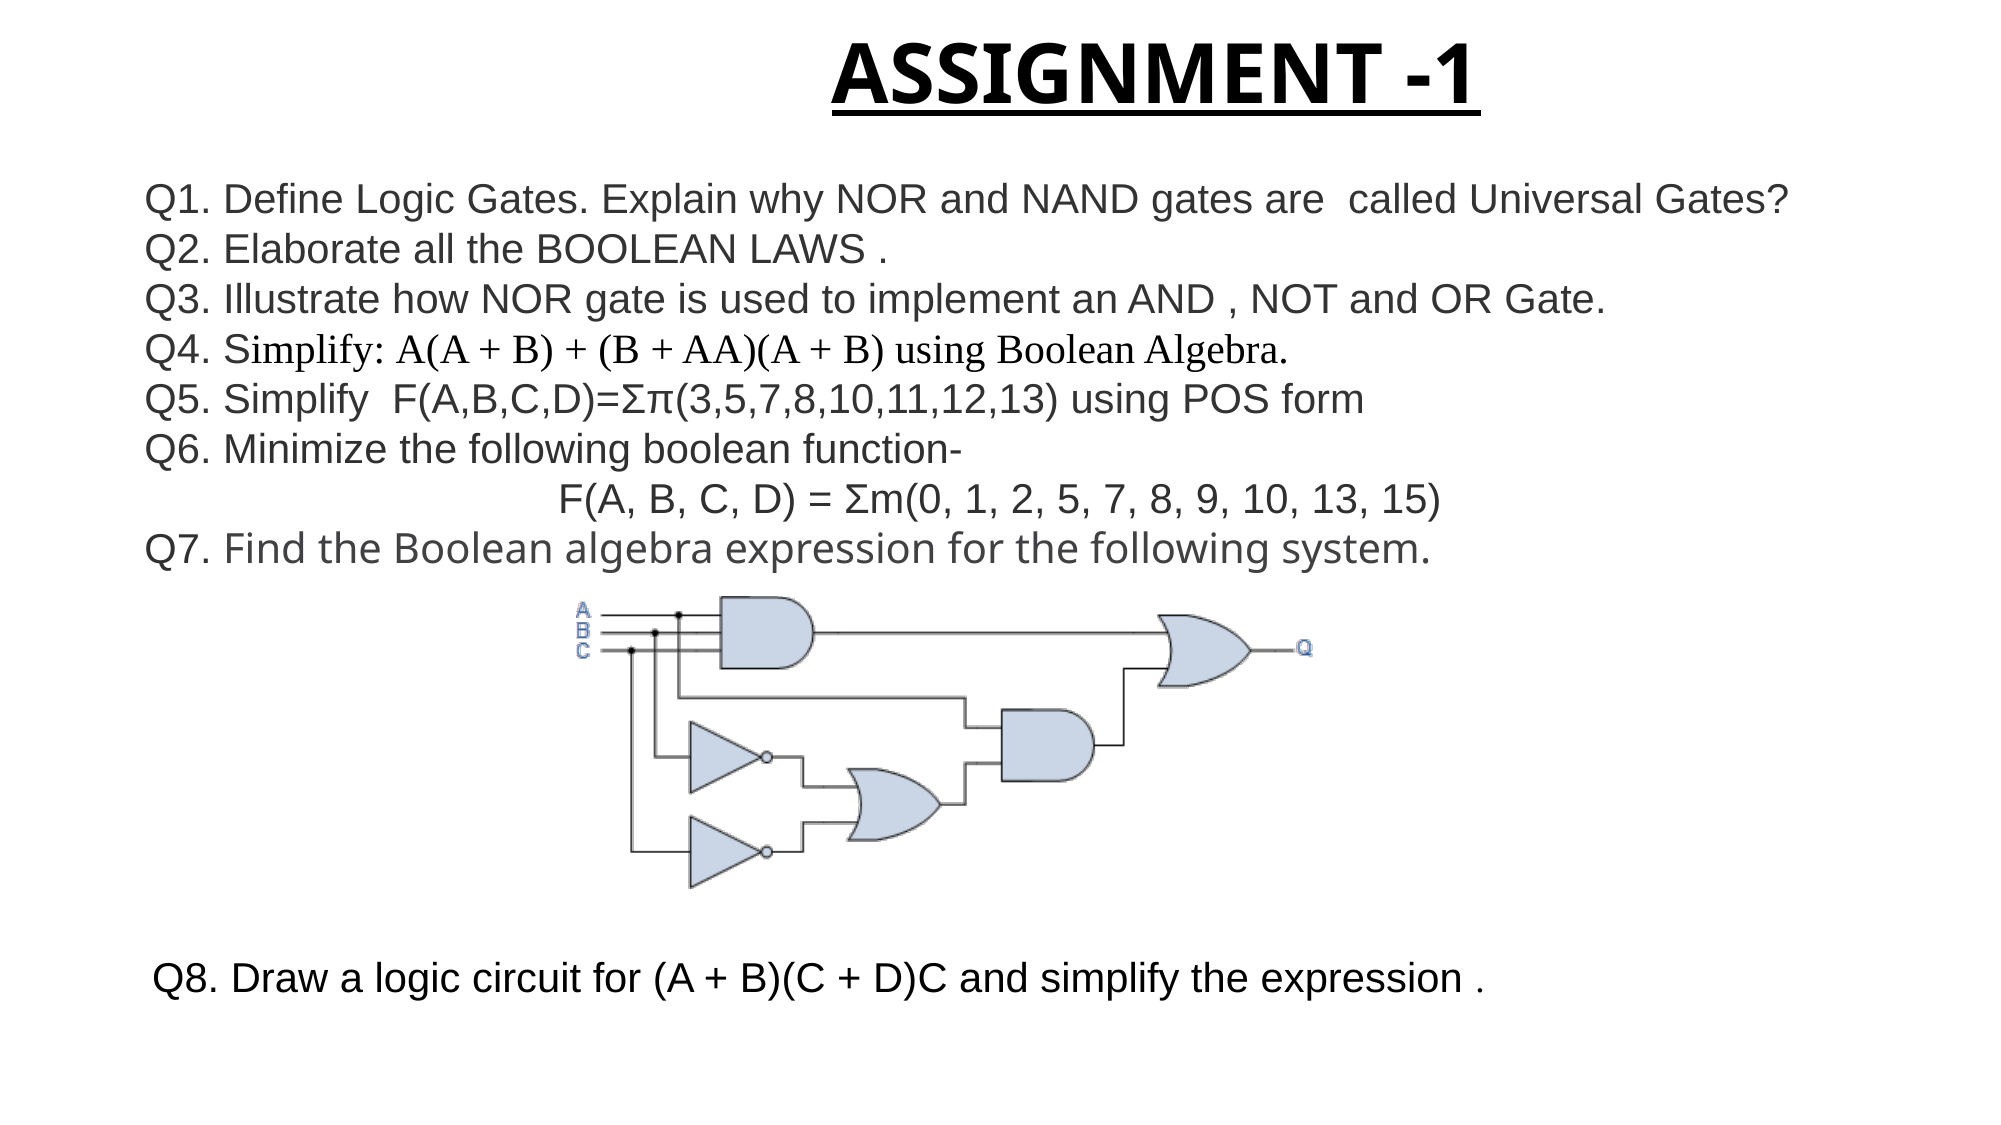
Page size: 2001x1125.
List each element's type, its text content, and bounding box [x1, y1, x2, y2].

text_box Q8. Draw a logic circuit for (A + B)(C + D)C and simplify the expression . [137, 942, 1871, 1008]
picture [576, 596, 1314, 889]
text_box Q1. Define Logic Gates. Explain why NOR and NAND gates are called Universal Gates? Q2. Elaborate all the BOOLEAN LAWS . Q3. Illustrate how NOR gate is used to implement an AND , NOT and OR Gate. Q4. Simplify: A(A + B) + (B + AA)(A + B) using Boolean Algebra. Q5. Simplify F(A,B,C,D)=Σπ(3,5,7,8,10,11,12,13) using POS form Q6. Minimize the following boolean function- F(A, B, C, D) = Σm(0, 1, 2, 5, 7, 8, 9, 10, 13, 15) Q7. Find the Boolean algebra expression for the following system. [129, 164, 1871, 630]
title ASSIGNMENT -1 [450, 24, 1863, 130]
